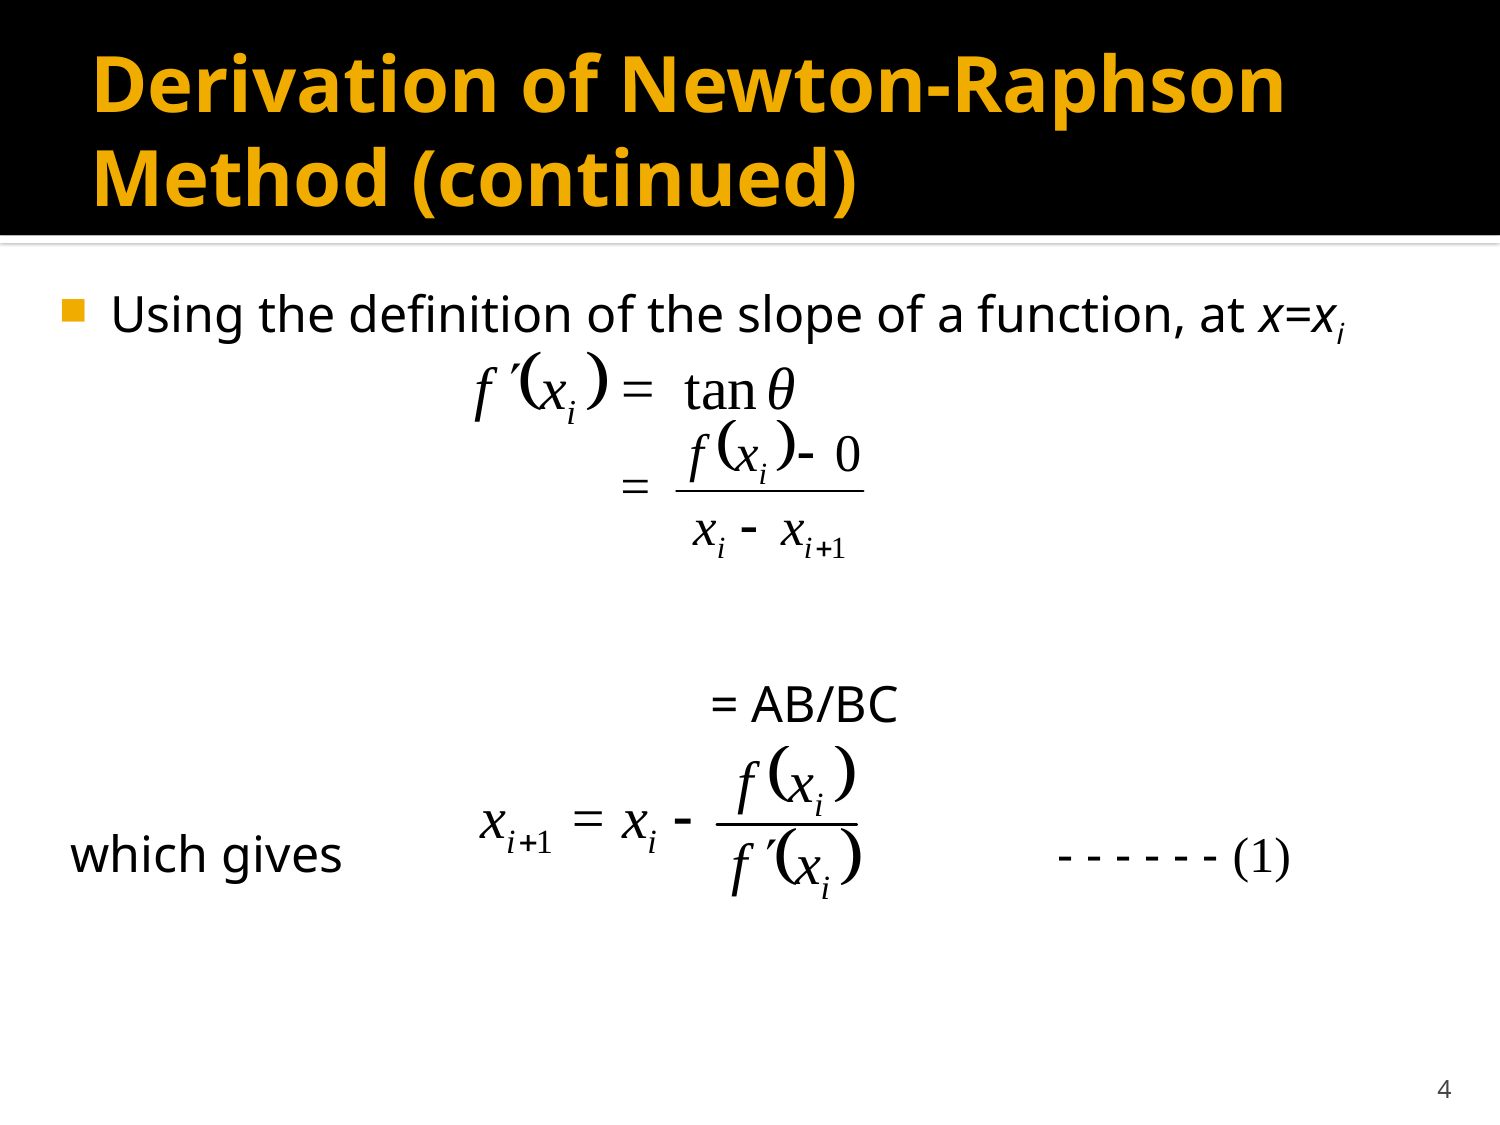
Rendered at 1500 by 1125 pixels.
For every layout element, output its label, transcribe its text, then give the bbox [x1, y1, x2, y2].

list Using the definition of the slope of a function, at x=xi = AB/BC which gives - - - - - - (1) [29, 267, 1459, 1125]
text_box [614, 420, 875, 571]
title Derivation of Newton-Raphson Method (continued) [75, 25, 1425, 231]
slide_number 4 [1345, 1062, 1467, 1108]
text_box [469, 746, 869, 912]
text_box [454, 349, 810, 440]
